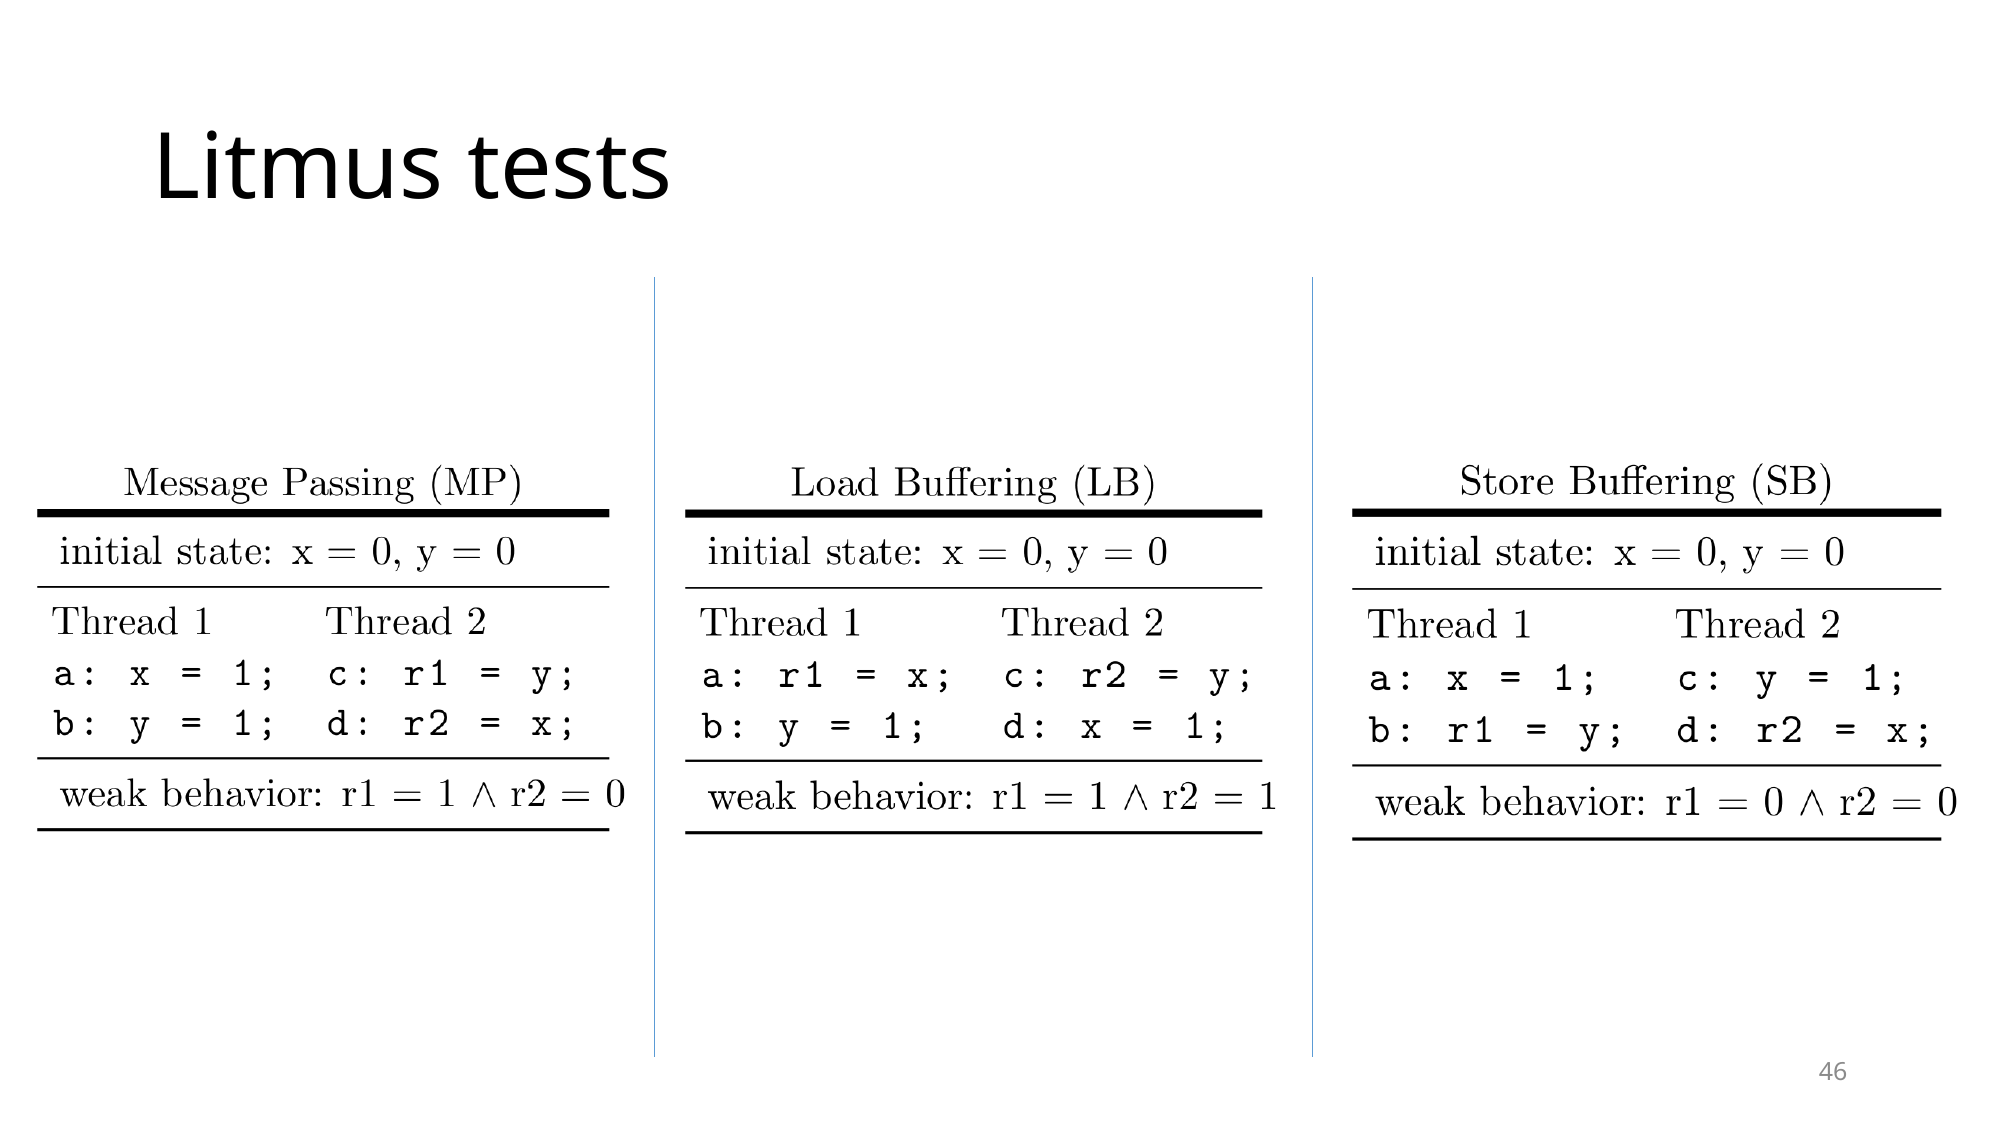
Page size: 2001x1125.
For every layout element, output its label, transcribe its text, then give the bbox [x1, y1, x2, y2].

picture [1313, 437, 1992, 876]
picture [655, 437, 1312, 876]
title Litmus tests [137, 59, 1863, 278]
picture [0, 437, 654, 876]
slide_number 46 [1412, 1042, 1863, 1103]
